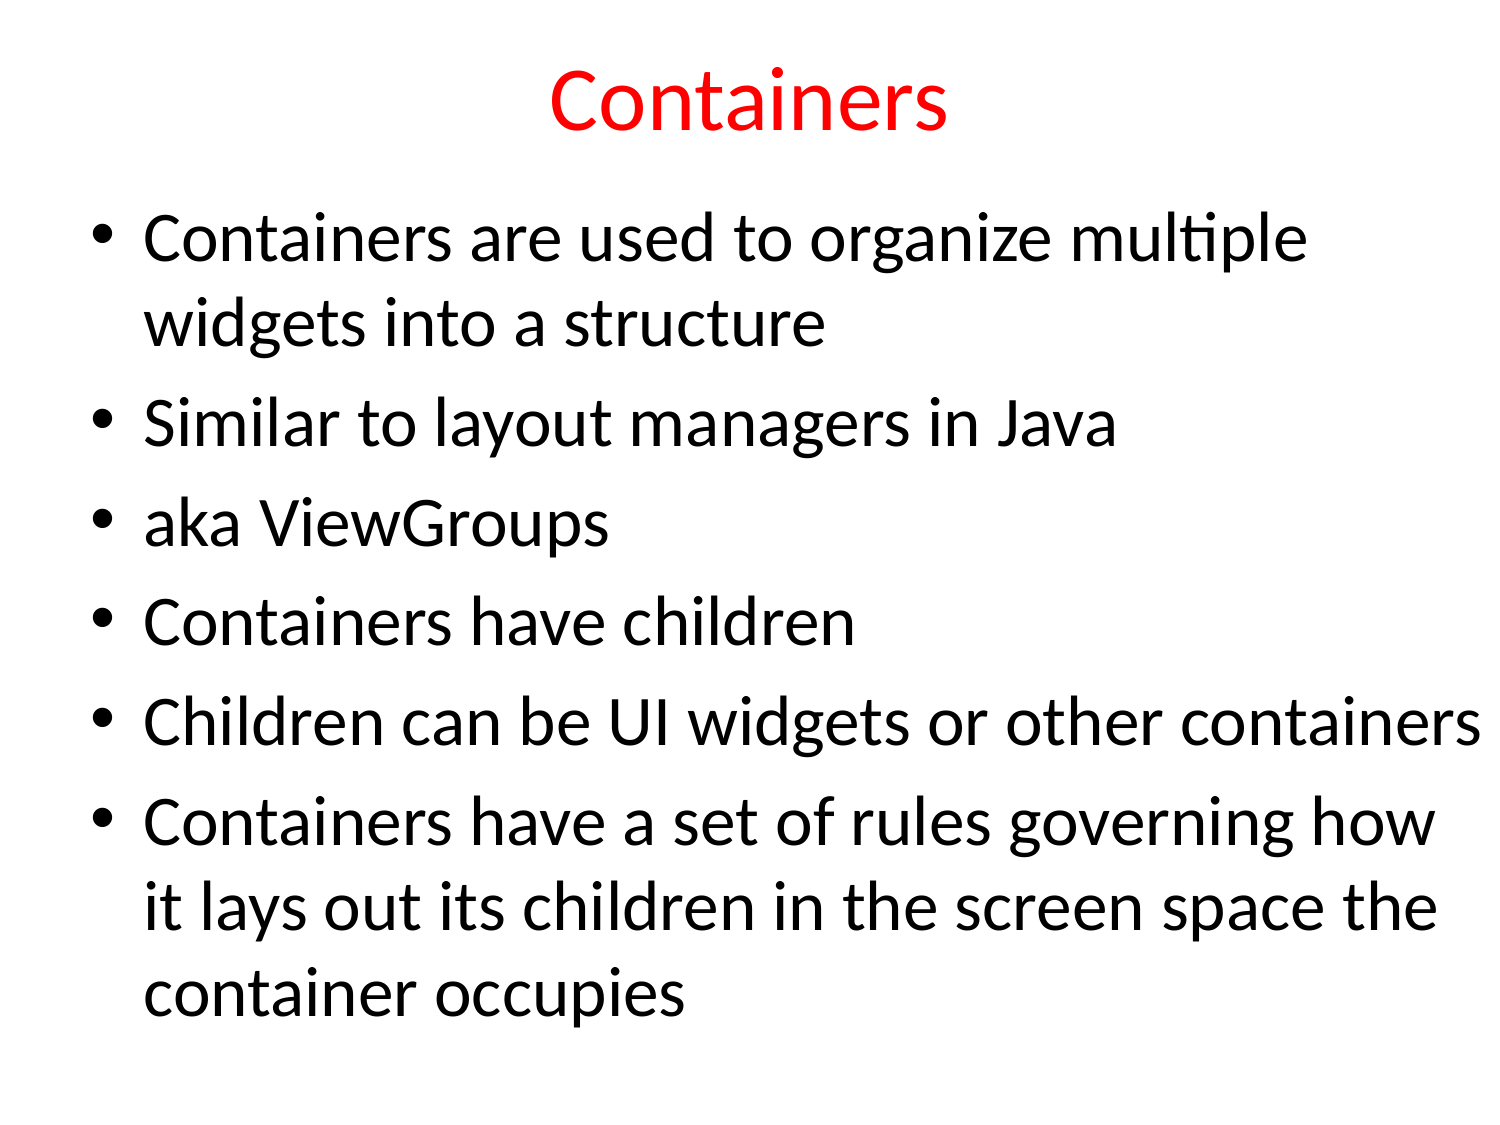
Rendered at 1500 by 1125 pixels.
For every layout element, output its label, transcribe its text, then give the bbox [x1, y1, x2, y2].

list Containers are used to organize multiple widgets into a structure Similar to layout managers in Java aka ViewGroups Containers have children Children can be UI widgets or other containers Containers have a set of rules governing how it lays out its children in the screen space the container occupies [75, 182, 1500, 1113]
title Containers [75, 0, 1425, 182]
